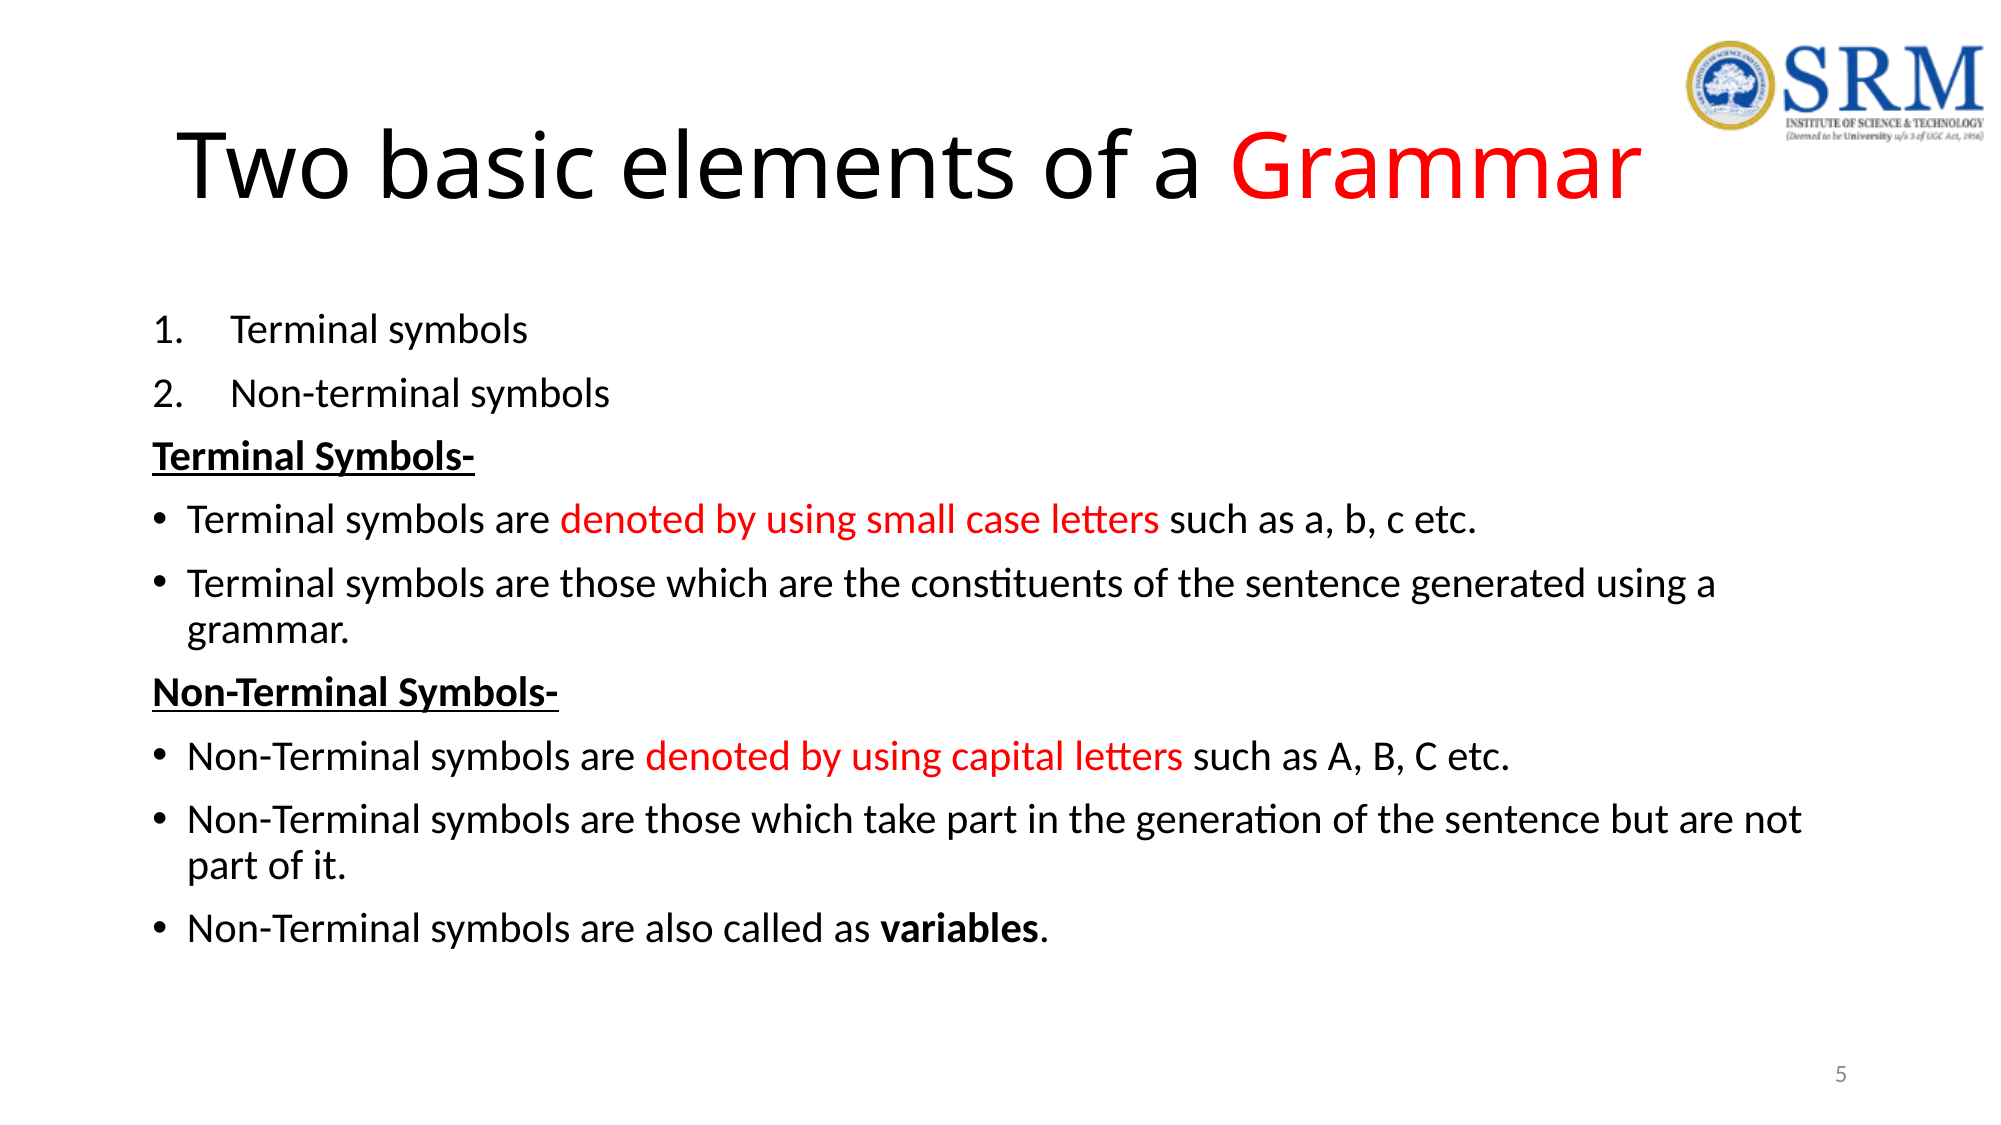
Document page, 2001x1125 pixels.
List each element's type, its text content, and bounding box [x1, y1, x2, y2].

title Two basic elements of a Grammar [137, 59, 1863, 278]
list Terminal symbols Non-terminal symbols Terminal Symbols- Terminal symbols are denoted by using small case letters such as a, b, c etc. Terminal symbols are those which are the constituents of the sentence generated using a grammar. Non-Terminal Symbols- Non-Terminal symbols are denoted by using capital letters such as A, B, C etc. Non-Terminal symbols are those which take part in the generation of the sentence but are not part of it. Non-Terminal symbols are also called as variables. [137, 299, 1863, 1014]
slide_number 5 [1412, 1042, 1863, 1103]
picture [1674, 0, 1993, 182]
